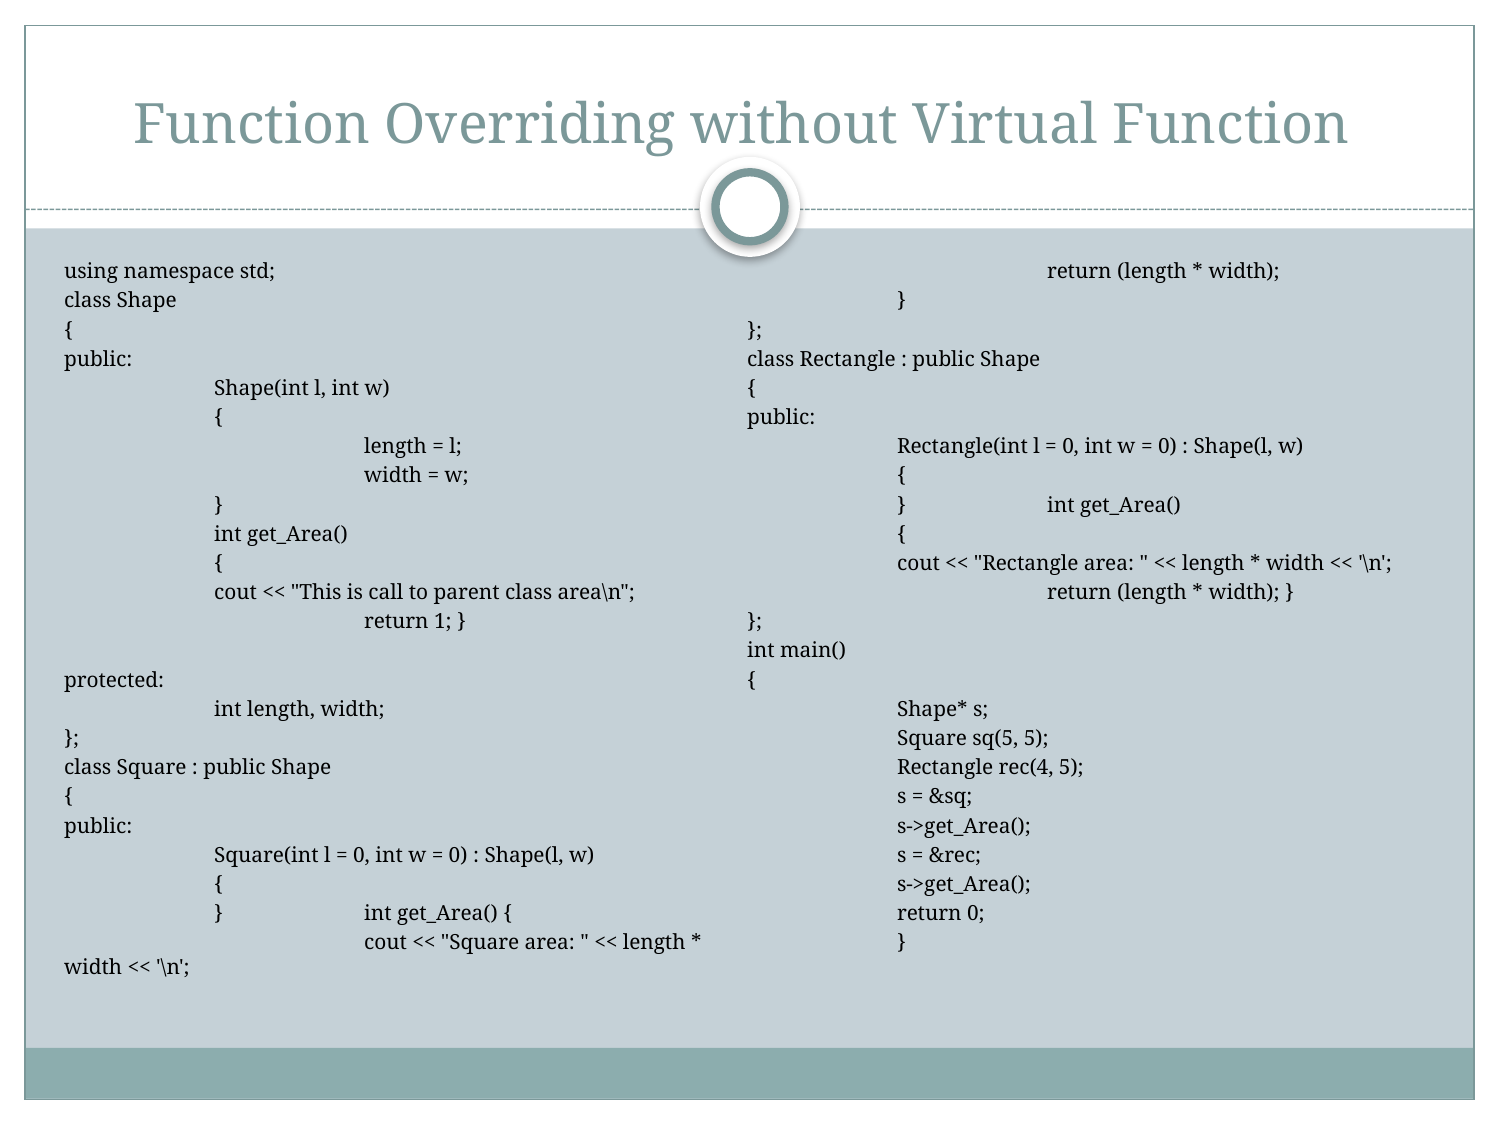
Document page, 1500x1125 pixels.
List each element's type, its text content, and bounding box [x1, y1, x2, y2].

list using namespace std; class Shape { public: Shape(int l, int w) { length = l; width = w; } int get_Area() { cout << "This is call to parent class area\n"; return 1; } protected: int length, width; }; class Square : public Shape { public: Square(int l = 0, int w = 0) : Shape(l, w) { } int get_Area() { cout << "Square area: " << length * width << '\n'; return (length * width); } }; class Rectangle : public Shape { public: Rectangle(int l = 0, int w = 0) : Shape(l, w) { } int get_Area() { cout << "Rectangle area: " << length * width << '\n'; return (length * width); } }; int main() { Shape* s; Square sq(5, 5); Rectangle rec(4, 5); s = &sq; s->get_Area(); s = &rec; s->get_Area(); return 0; } [49, 250, 1445, 1001]
title Function Overriding without Virtual Function [49, 37, 1450, 162]
